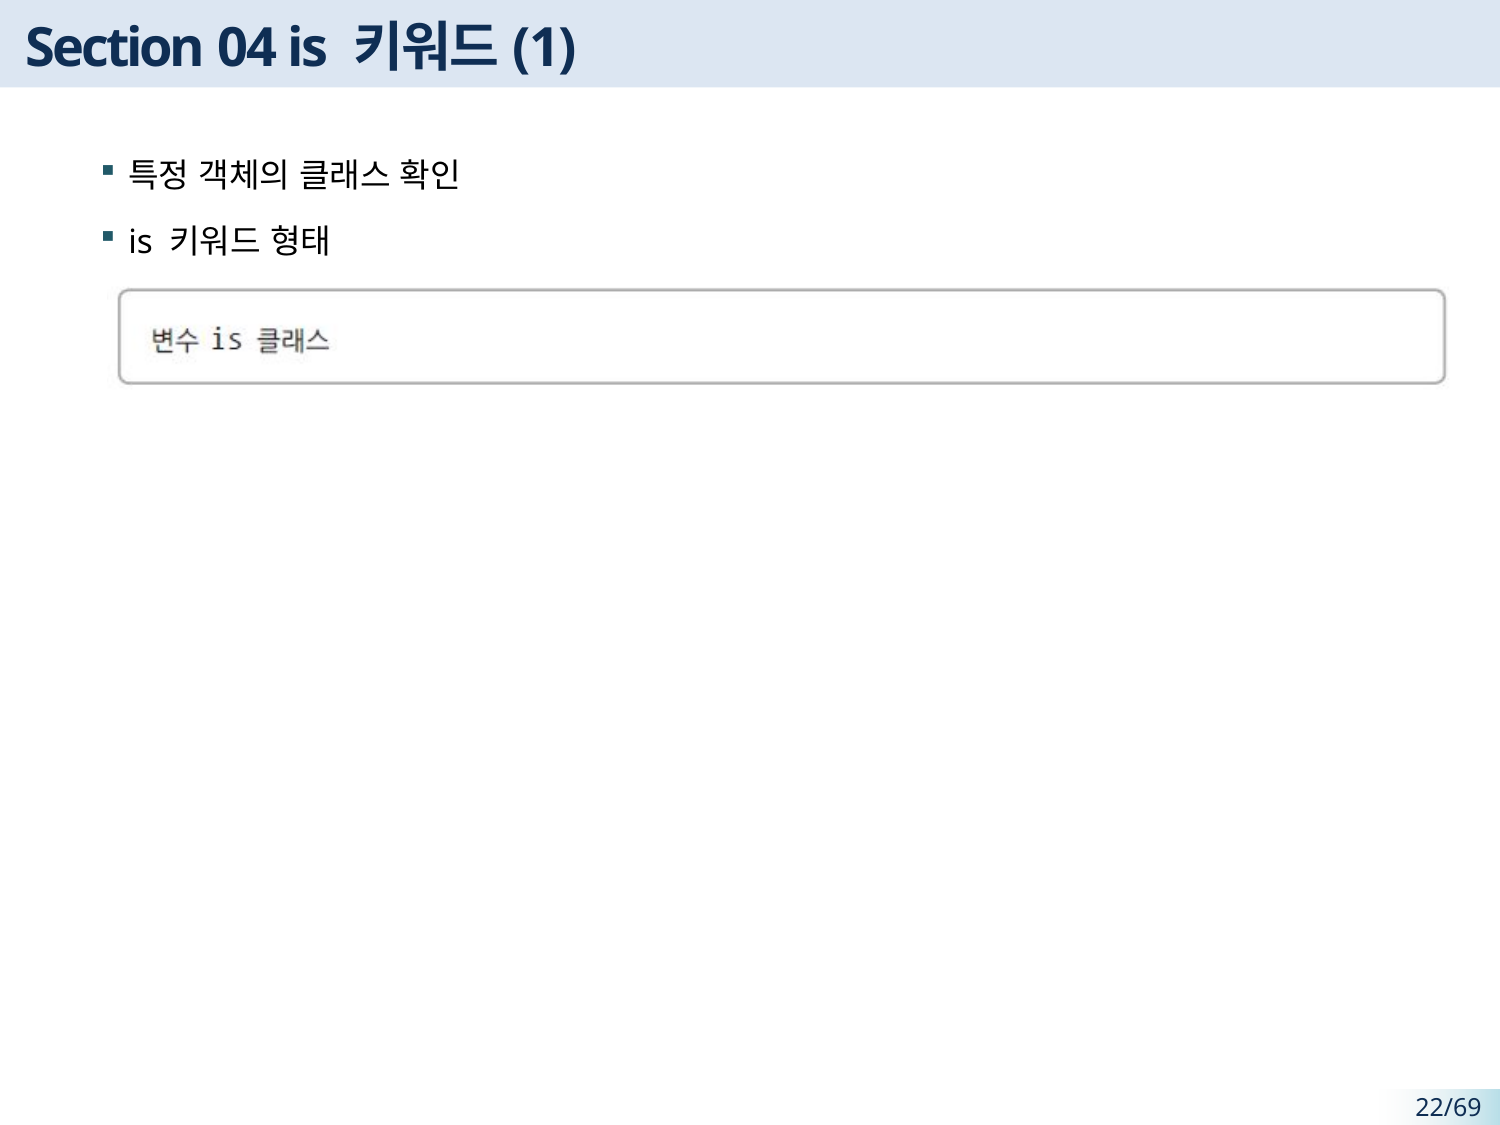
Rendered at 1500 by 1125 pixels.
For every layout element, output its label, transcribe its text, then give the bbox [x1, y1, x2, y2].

list 특정 객체의 클래스 확인 is 키워드 형태 [10, 126, 1481, 1057]
picture [107, 274, 1454, 393]
title Section 04 is 키워드(1) [10, 5, 1288, 84]
